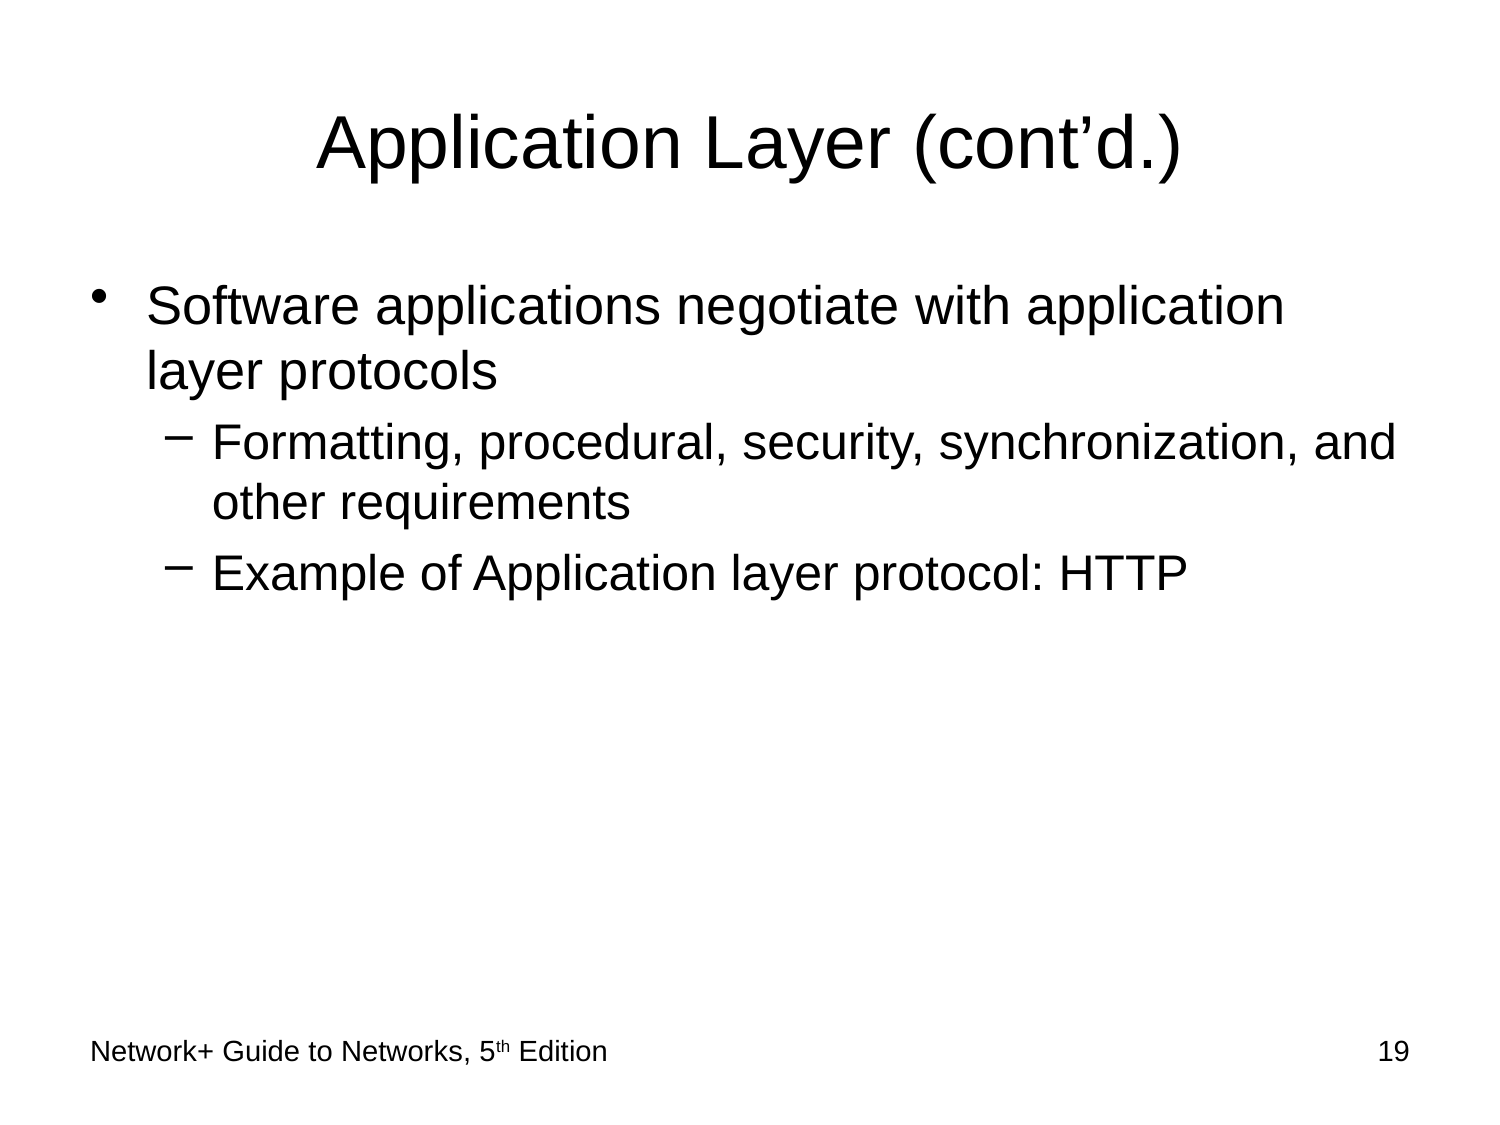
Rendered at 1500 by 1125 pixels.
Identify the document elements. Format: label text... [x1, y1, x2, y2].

title Application Layer (cont’d.) [75, 45, 1425, 233]
slide_number 19 [1074, 1024, 1426, 1103]
footer Network+ Guide to Networks, 5th Edition [74, 1024, 988, 1103]
list Software applications negotiate with application layer protocols Formatting, procedural, security, synchronization, and other requirements Example of Application layer protocol: HTTP [75, 262, 1425, 1005]
